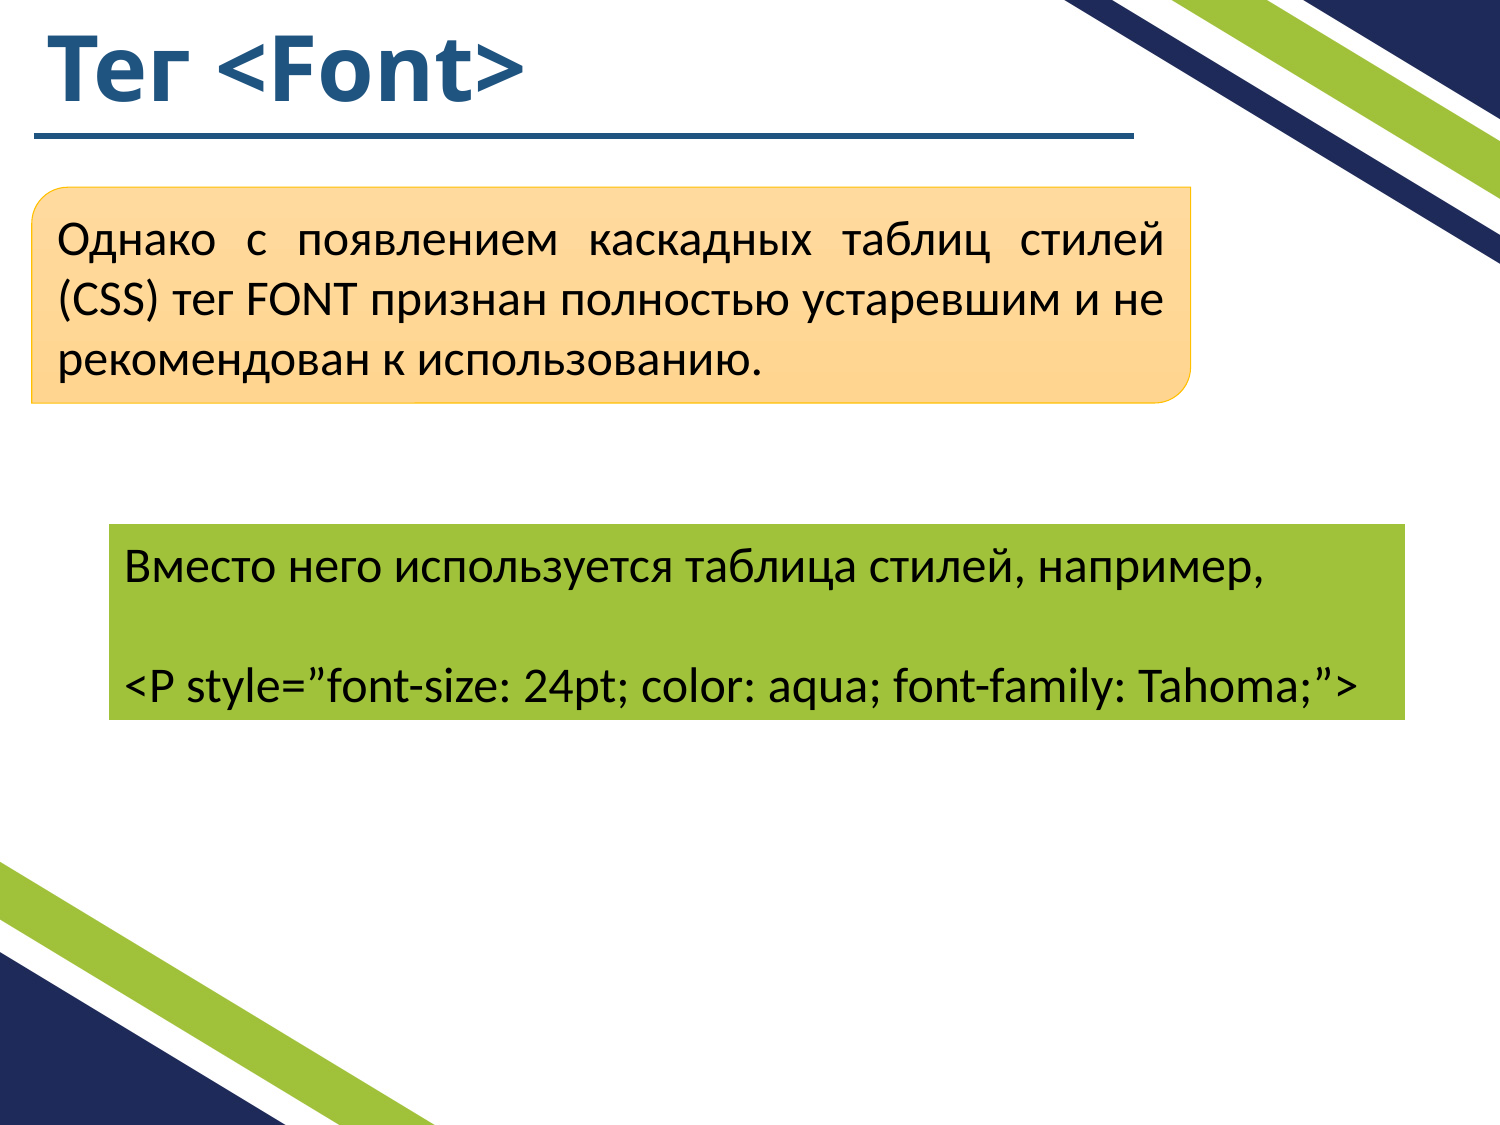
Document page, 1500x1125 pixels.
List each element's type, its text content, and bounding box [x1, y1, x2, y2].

text_box Однако с появлением каскадных таблиц стилей (CSS) тег FONT признан полностью устаревшим и не рекомендован к использованию. [31, 186, 1192, 404]
picture [0, 0, 1500, 1125]
text_box Вместо него используется таблица стилей, например, <P style=”font-size: 24pt; color: aqua; font-family: Tahoma;”> [109, 524, 1405, 720]
title Тег <Font> [31, 0, 1240, 149]
